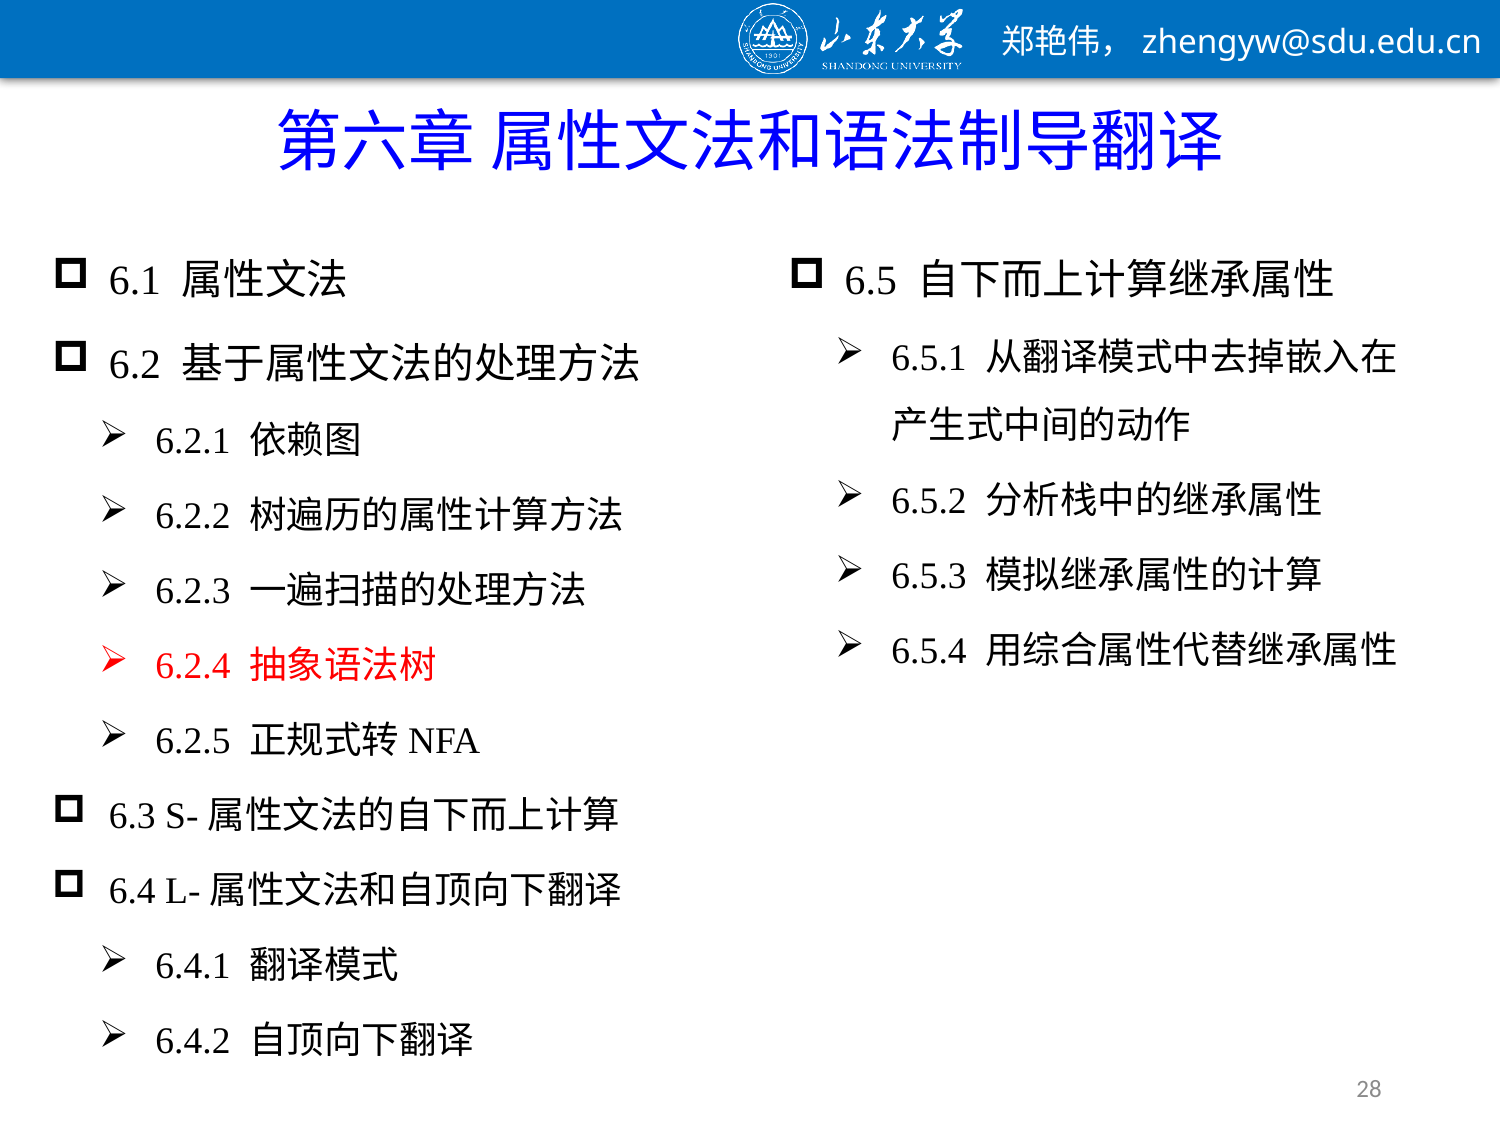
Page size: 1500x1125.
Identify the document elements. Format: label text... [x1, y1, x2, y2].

text_box 第六章 属性文法和语法制导翻译 [0, 91, 1500, 187]
text_box 6.5 自下而上计算继承属性 6.5.1 从翻译模式中去掉嵌入在产生式中间的动作 6.5.2 分析栈中的继承属性 6.5.3 模拟继承属性的计算 6.5.4 用综合属性代替继承属性 [773, 220, 1436, 679]
picture [738, 3, 963, 74]
text_box 6.1 属性文法 6.2 基于属性文法的处理方法 6.2.1 依赖图 6.2.2 树遍历的属性计算方法 6.2.3 一遍扫描的处理方法 6.2.4 抽象语法树 6.2.5 正规式转NFA 6.3 S-属性文法的自下而上计算 6.4 L-属性文法和自顶向下翻译 6.4.1 翻译模式 6.4.2 自顶向下翻译 [37, 220, 739, 1069]
slide_number 28 [1059, 1057, 1397, 1118]
